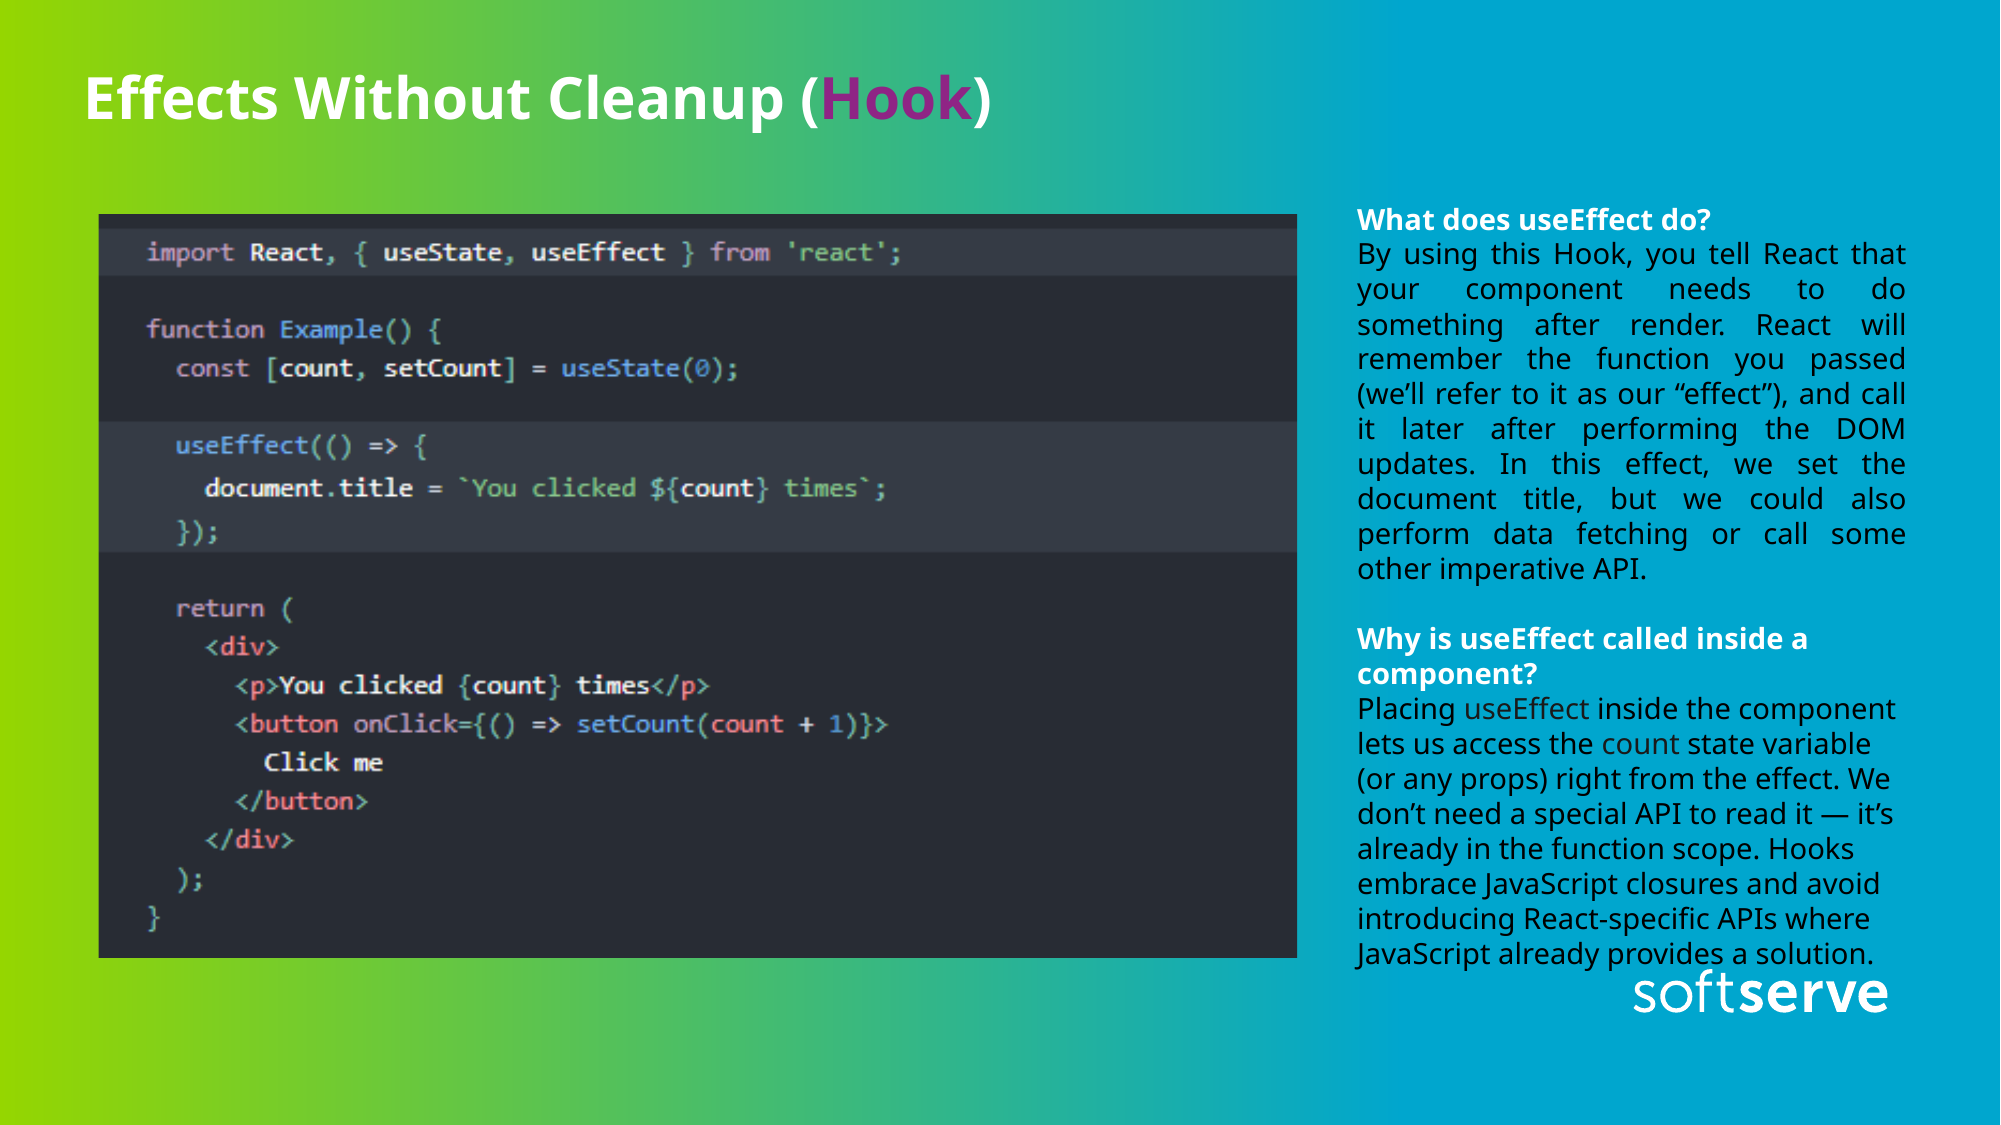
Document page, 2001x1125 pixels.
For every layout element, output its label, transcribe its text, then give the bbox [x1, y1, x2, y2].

picture [98, 214, 1298, 958]
text_box What does useEffect do? By using this Hook, you tell React that your component needs to do something after render. React will remember the function you passed (we’ll refer to it as our “effect”), and call it later after performing the DOM updates. In this effect, we set the document title, but we could also perform data fetching or call some other imperative API. Why is useEffect called inside a component? Placing useEffect inside the component lets us access the count state variable (or any props) right from the effect. We don’t need a special API to read it — it’s already in the function scope. Hooks embrace JavaScript closures and avoid introducing React-specific APIs where JavaScript already provides a solution. [1357, 200, 1908, 970]
text_box Effects Without Cleanup (Hook) [68, 53, 1007, 139]
